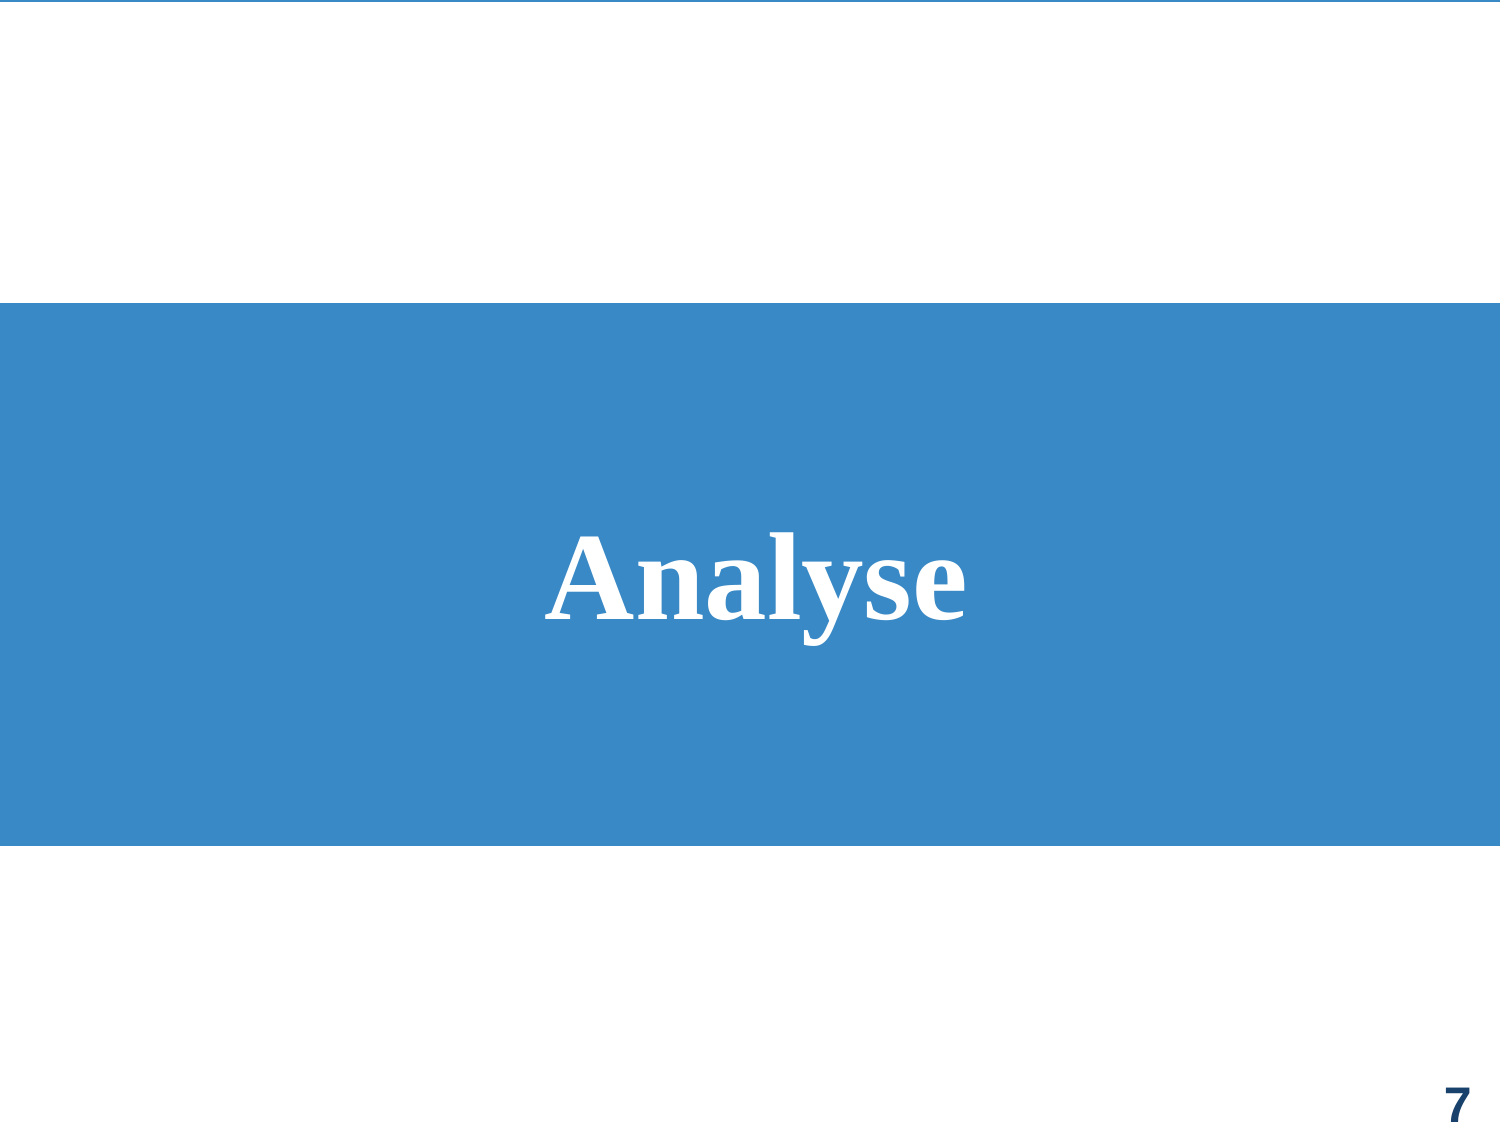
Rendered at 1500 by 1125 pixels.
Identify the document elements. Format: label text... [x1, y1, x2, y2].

picture [0, 1, 1500, 847]
text_box ‹#› [1439, 1063, 1476, 1124]
